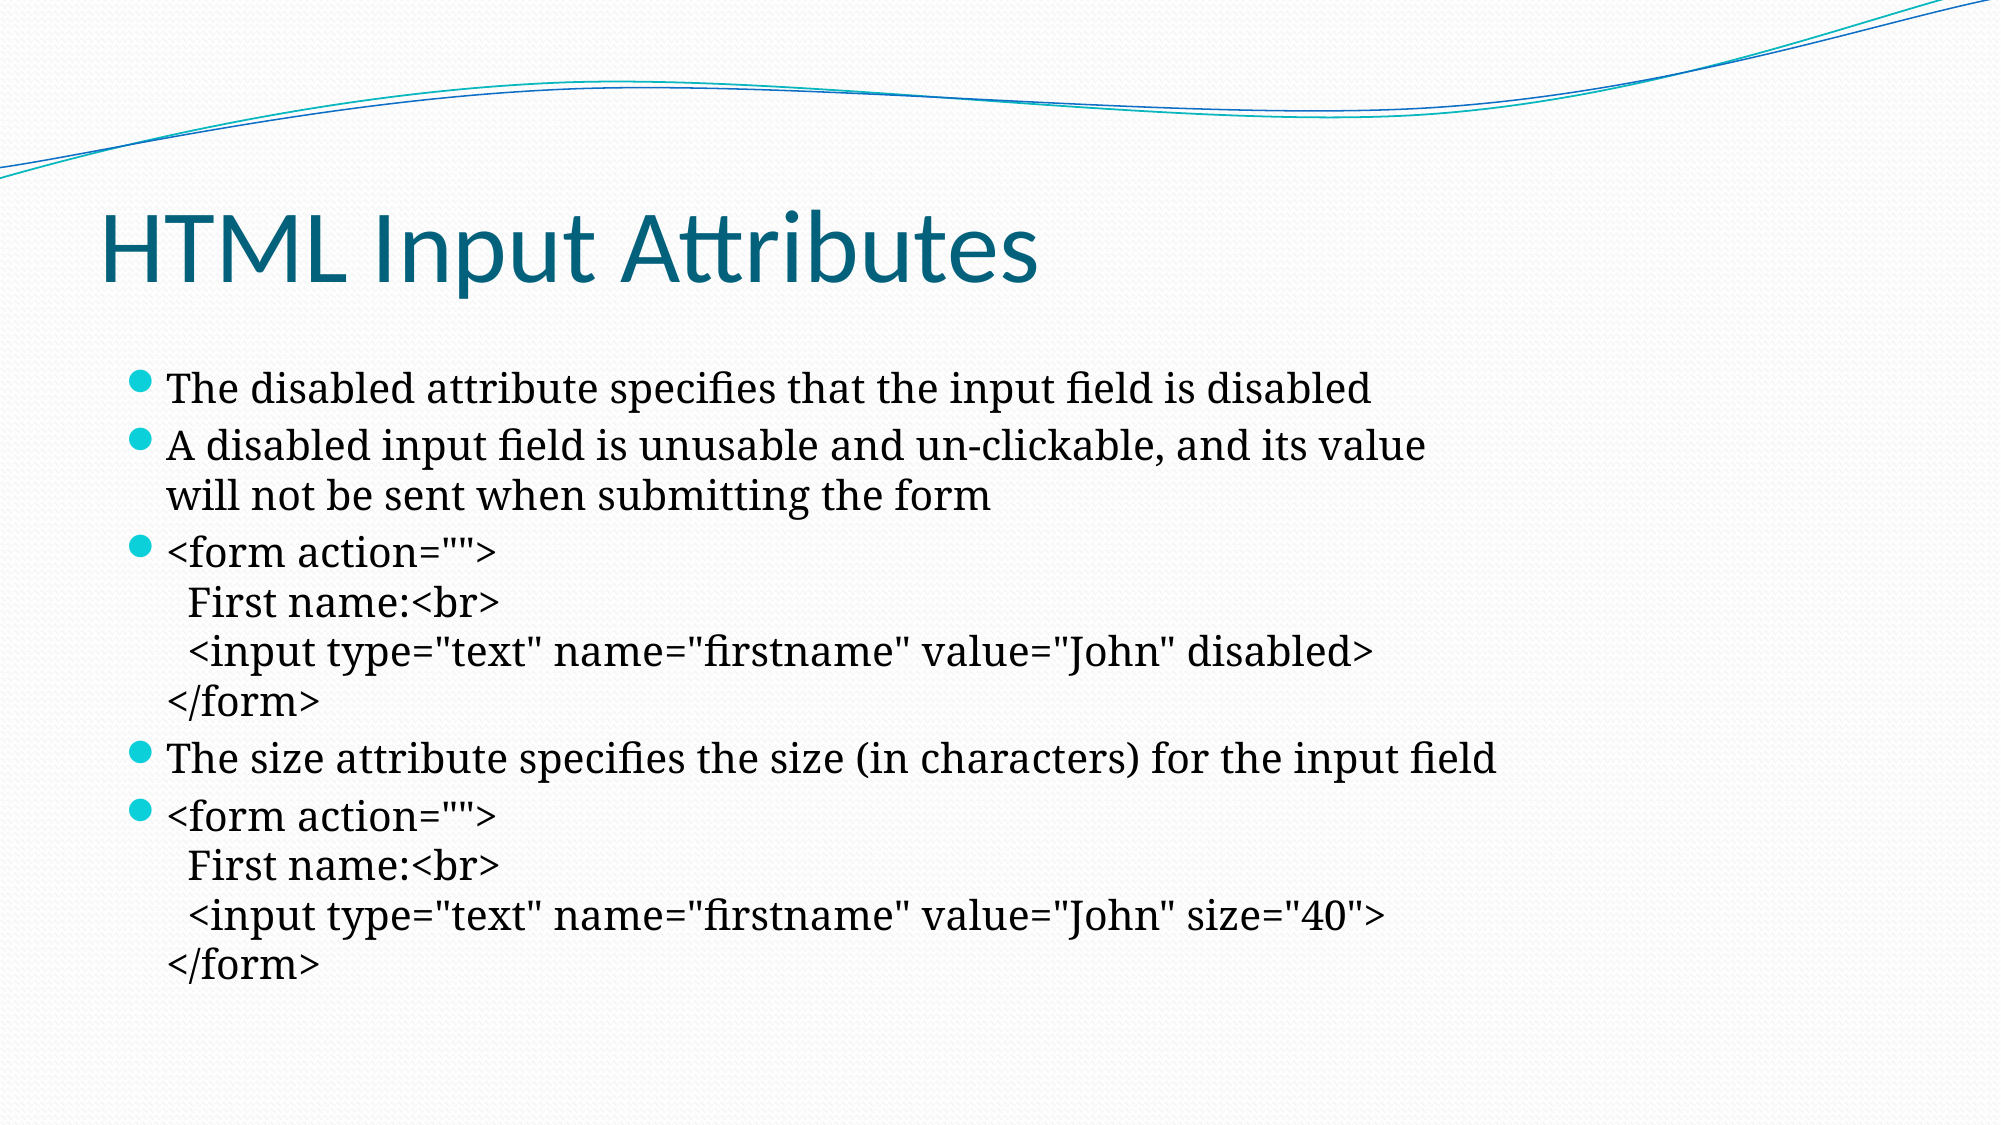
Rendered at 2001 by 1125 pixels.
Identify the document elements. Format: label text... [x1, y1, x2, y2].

title HTML Input Attributes [99, 115, 1900, 303]
list The disabled attribute specifies that the input field is disabled A disabled input field is unusable and un-clickable, and its value will not be sent when submitting the form <form action=""> First name:<br> <input type="text" name="firstname" value="John" disabled> </form> The size attribute specifies the size (in characters) for the input field <form action=""> First name:<br> <input type="text" name="firstname" value="John" size="40"> </form> [111, 354, 1522, 1005]
